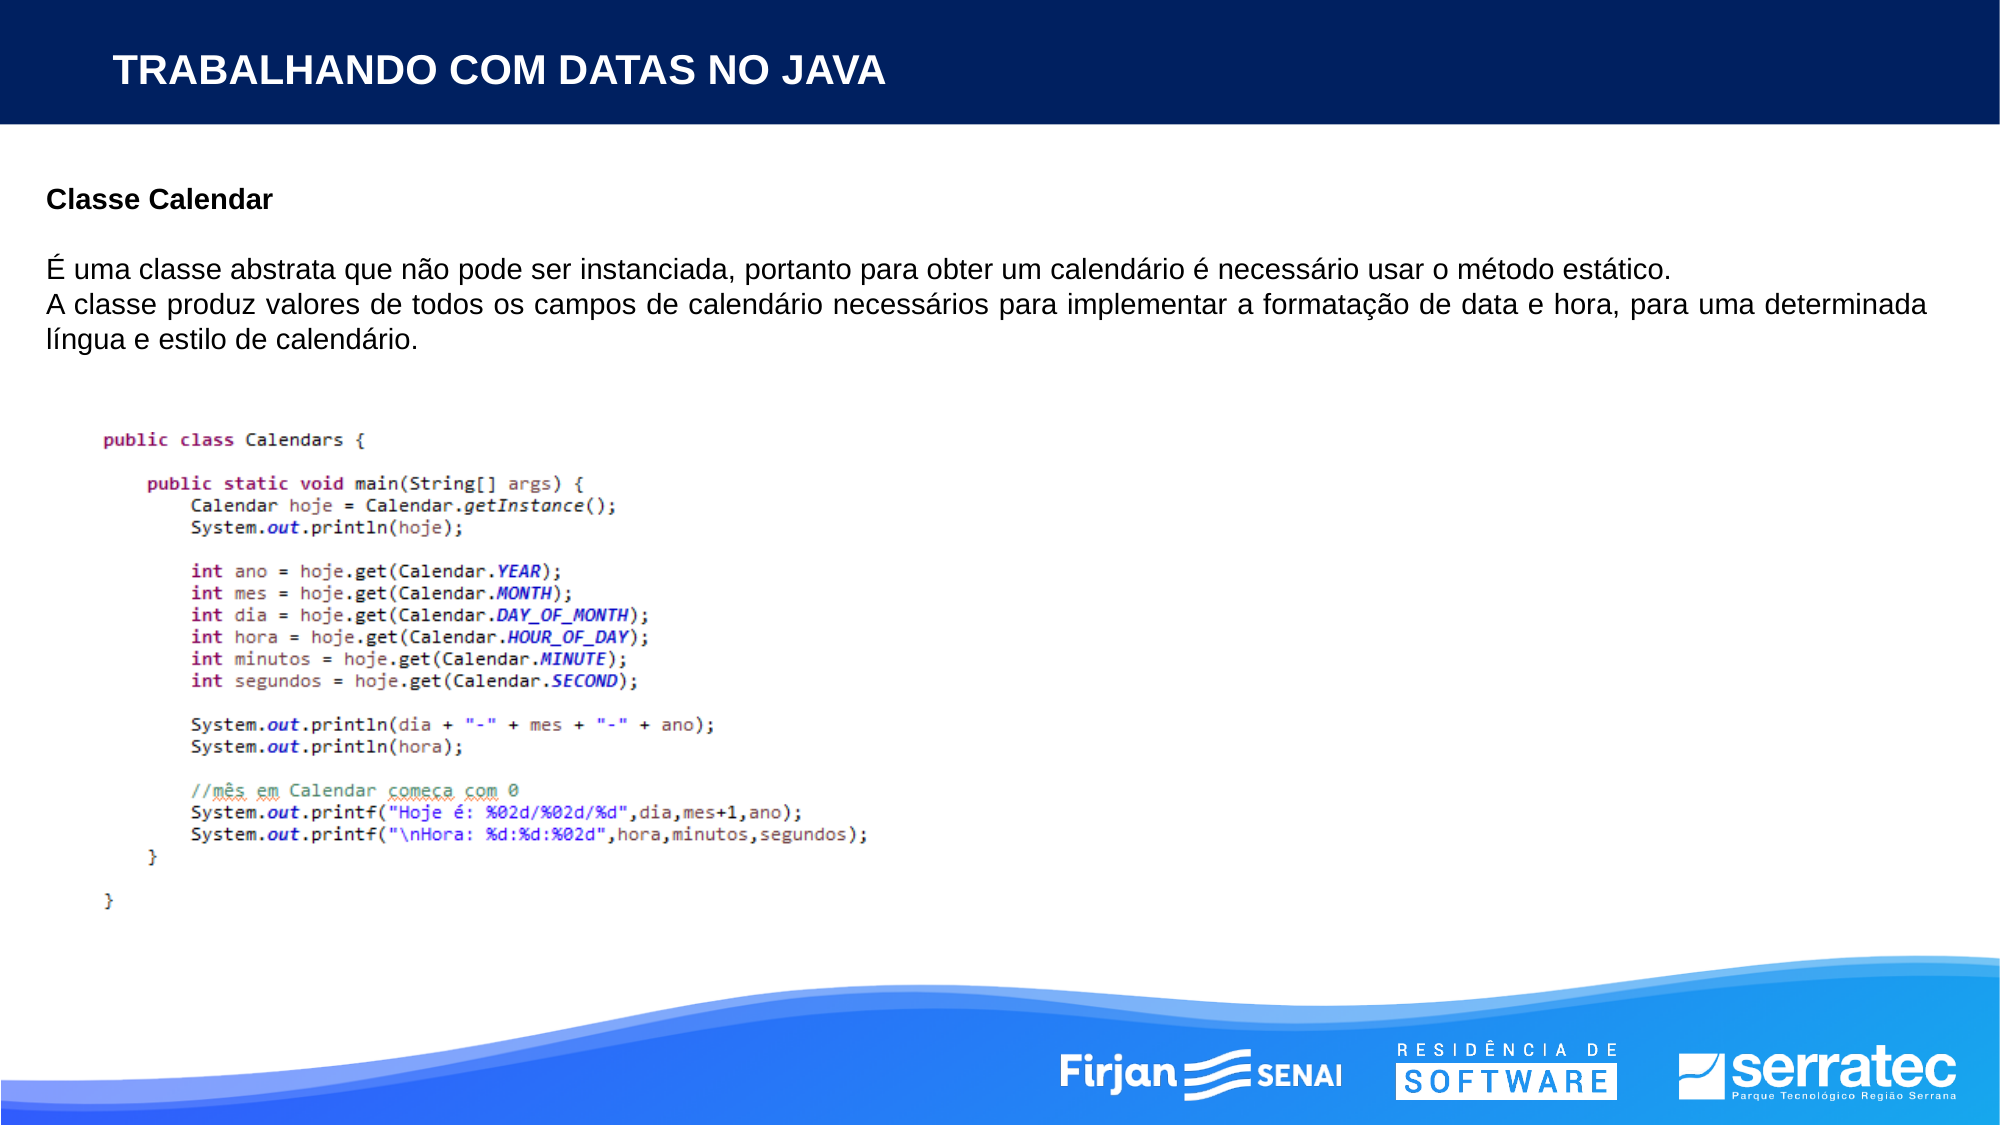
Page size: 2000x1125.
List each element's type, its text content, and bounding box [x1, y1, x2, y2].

text_box TRABALHANDO COM DATAS NO JAVA [97, 35, 1045, 101]
picture [1, 943, 2000, 1125]
text_box Classe Calendar É uma classe abstrata que não pode ser instanciada, portanto para obter um calendário é necessário usar o método estático. A classe produz valores de todos os campos de calendário necessários para implementar a formatação de data e hora, para uma determinada língua e estilo de calendário. [31, 172, 1945, 363]
picture [101, 432, 914, 911]
